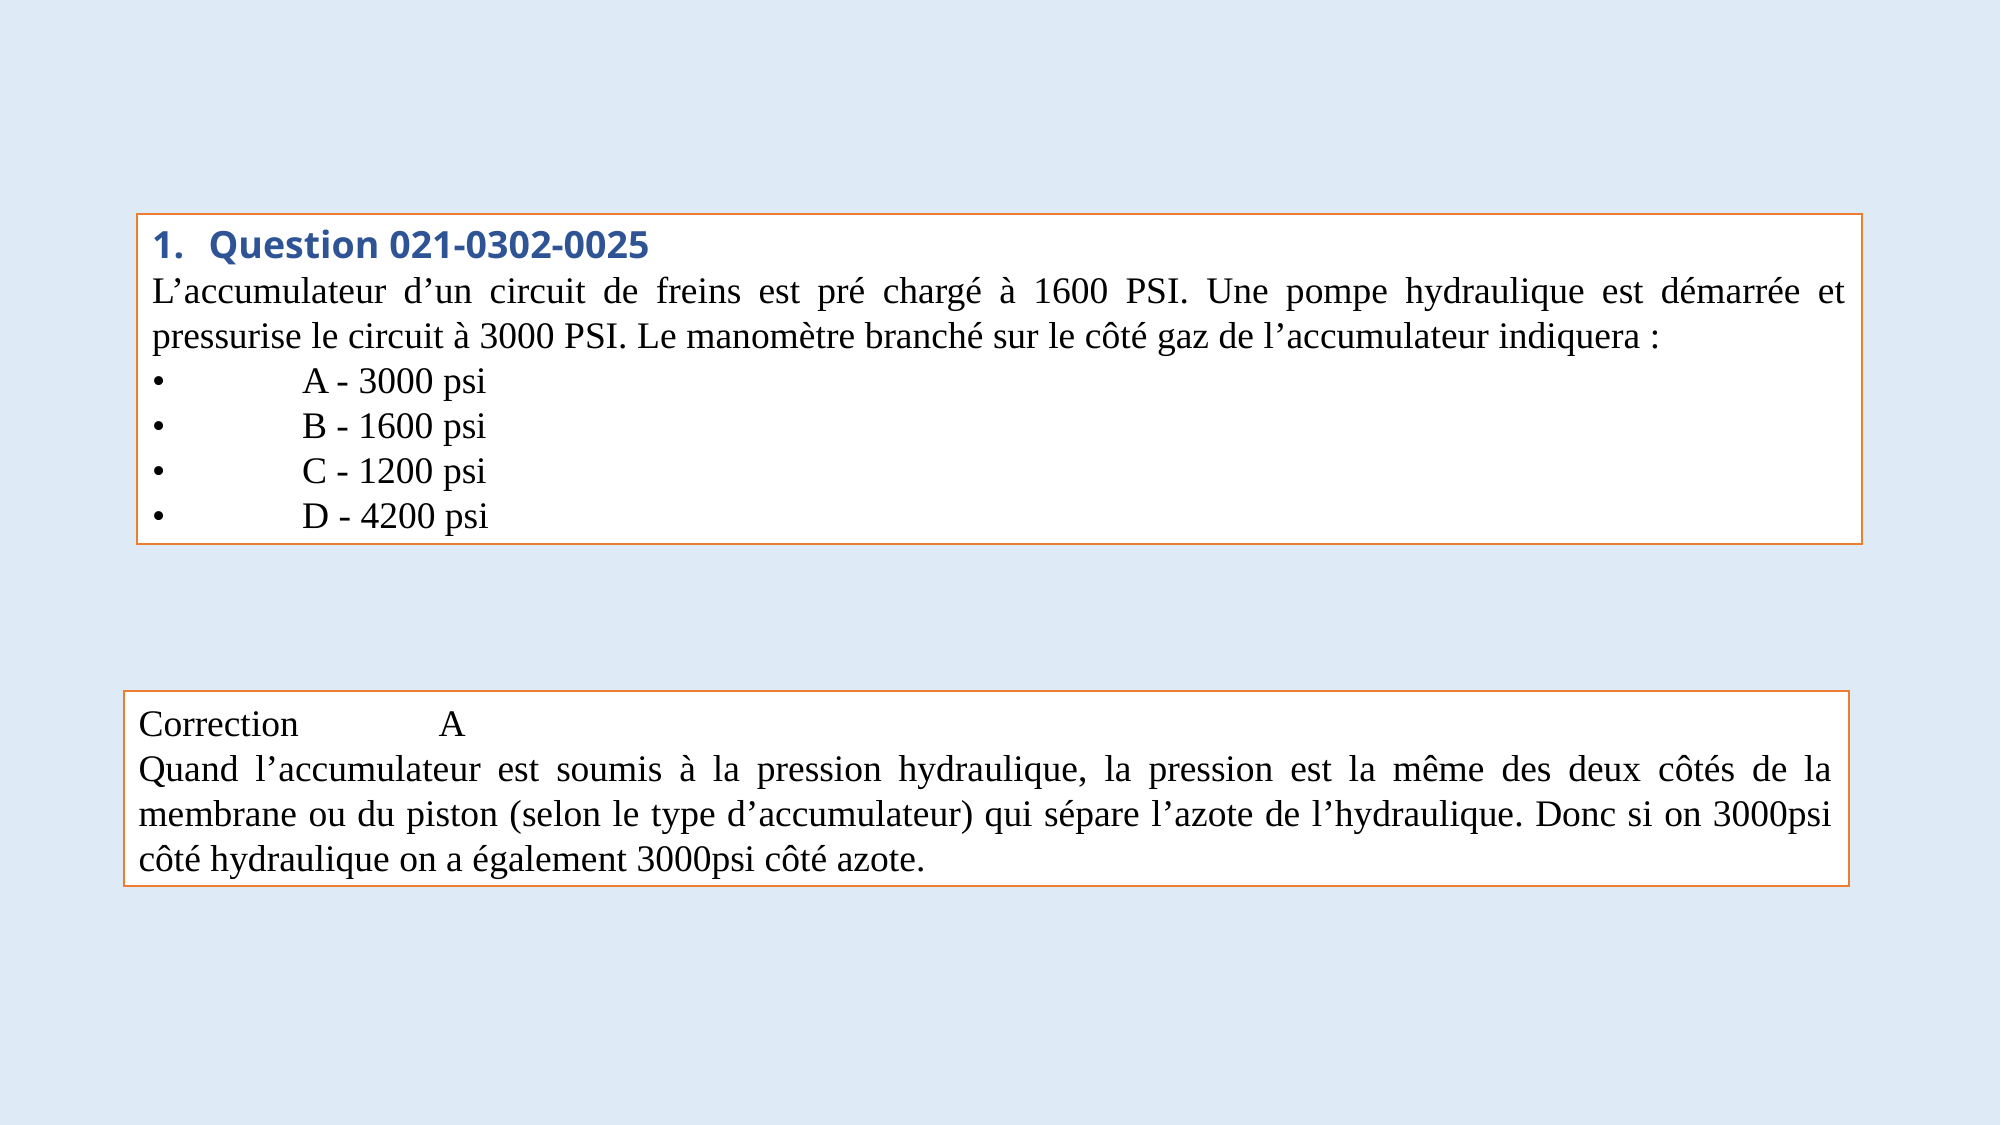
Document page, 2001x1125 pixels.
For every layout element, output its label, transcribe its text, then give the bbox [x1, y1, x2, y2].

text_box Correction A Quand l’accumulateur est soumis à la pression hydraulique, la pression est la même des deux côtés de la membrane ou du piston (selon le type d’accumulateur) qui sépare l’azote de l’hydraulique. Donc si on 3000psi côté hydraulique on a également 3000psi côté azote. [123, 690, 1850, 887]
text_box Question 021-0302-0025 L’accumulateur d’un circuit de freins est pré chargé à 1600 PSI. Une pompe hydraulique est démarrée et pressurise le circuit à 3000 PSI. Le manomètre branché sur le côté gaz de l’accumulateur indiquera : • A - 3000 psi • B - 1600 psi • C - 1200 psi • D - 4200 psi [136, 213, 1863, 545]
